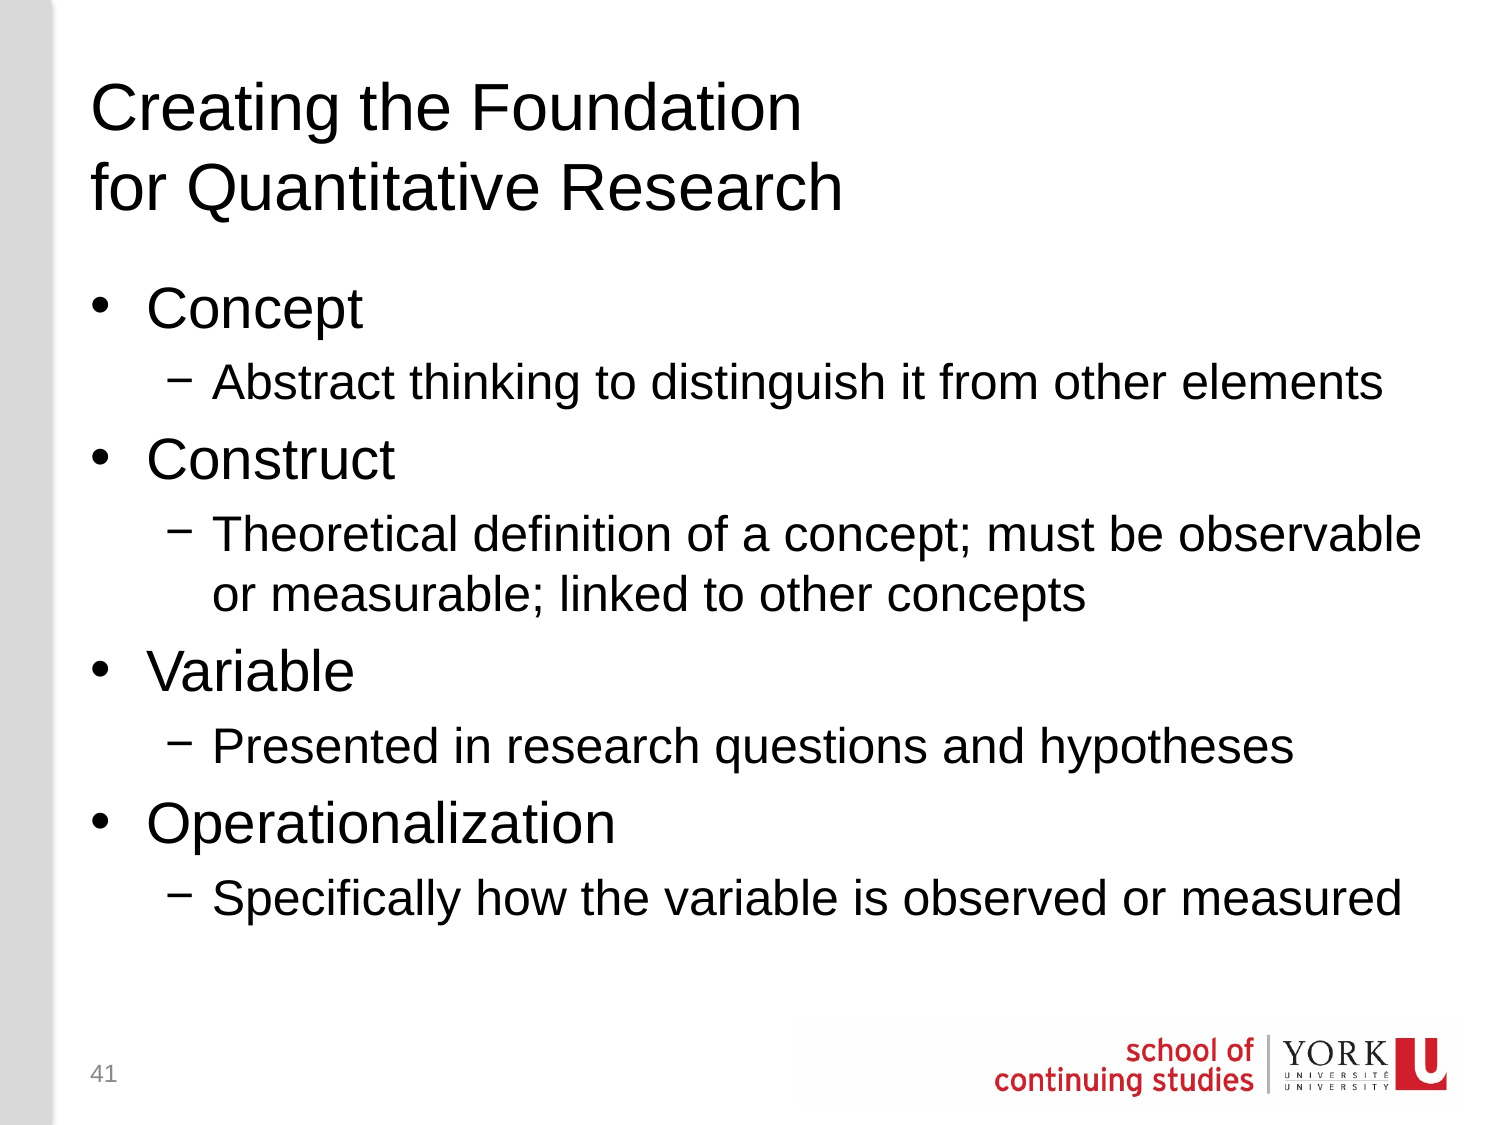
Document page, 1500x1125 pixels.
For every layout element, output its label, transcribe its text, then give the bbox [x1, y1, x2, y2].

title Creating the Foundation for Quantitative Research [75, 50, 1450, 238]
picture [797, 1020, 1464, 1107]
slide_number 41 [75, 1040, 150, 1104]
list Concept Abstract thinking to distinguish it from other elements Construct Theoretical definition of a concept; must be observable or measurable; linked to other concepts Variable Presented in research questions and hypotheses Operationalization Specifically how the variable is observed or measured [75, 262, 1450, 963]
